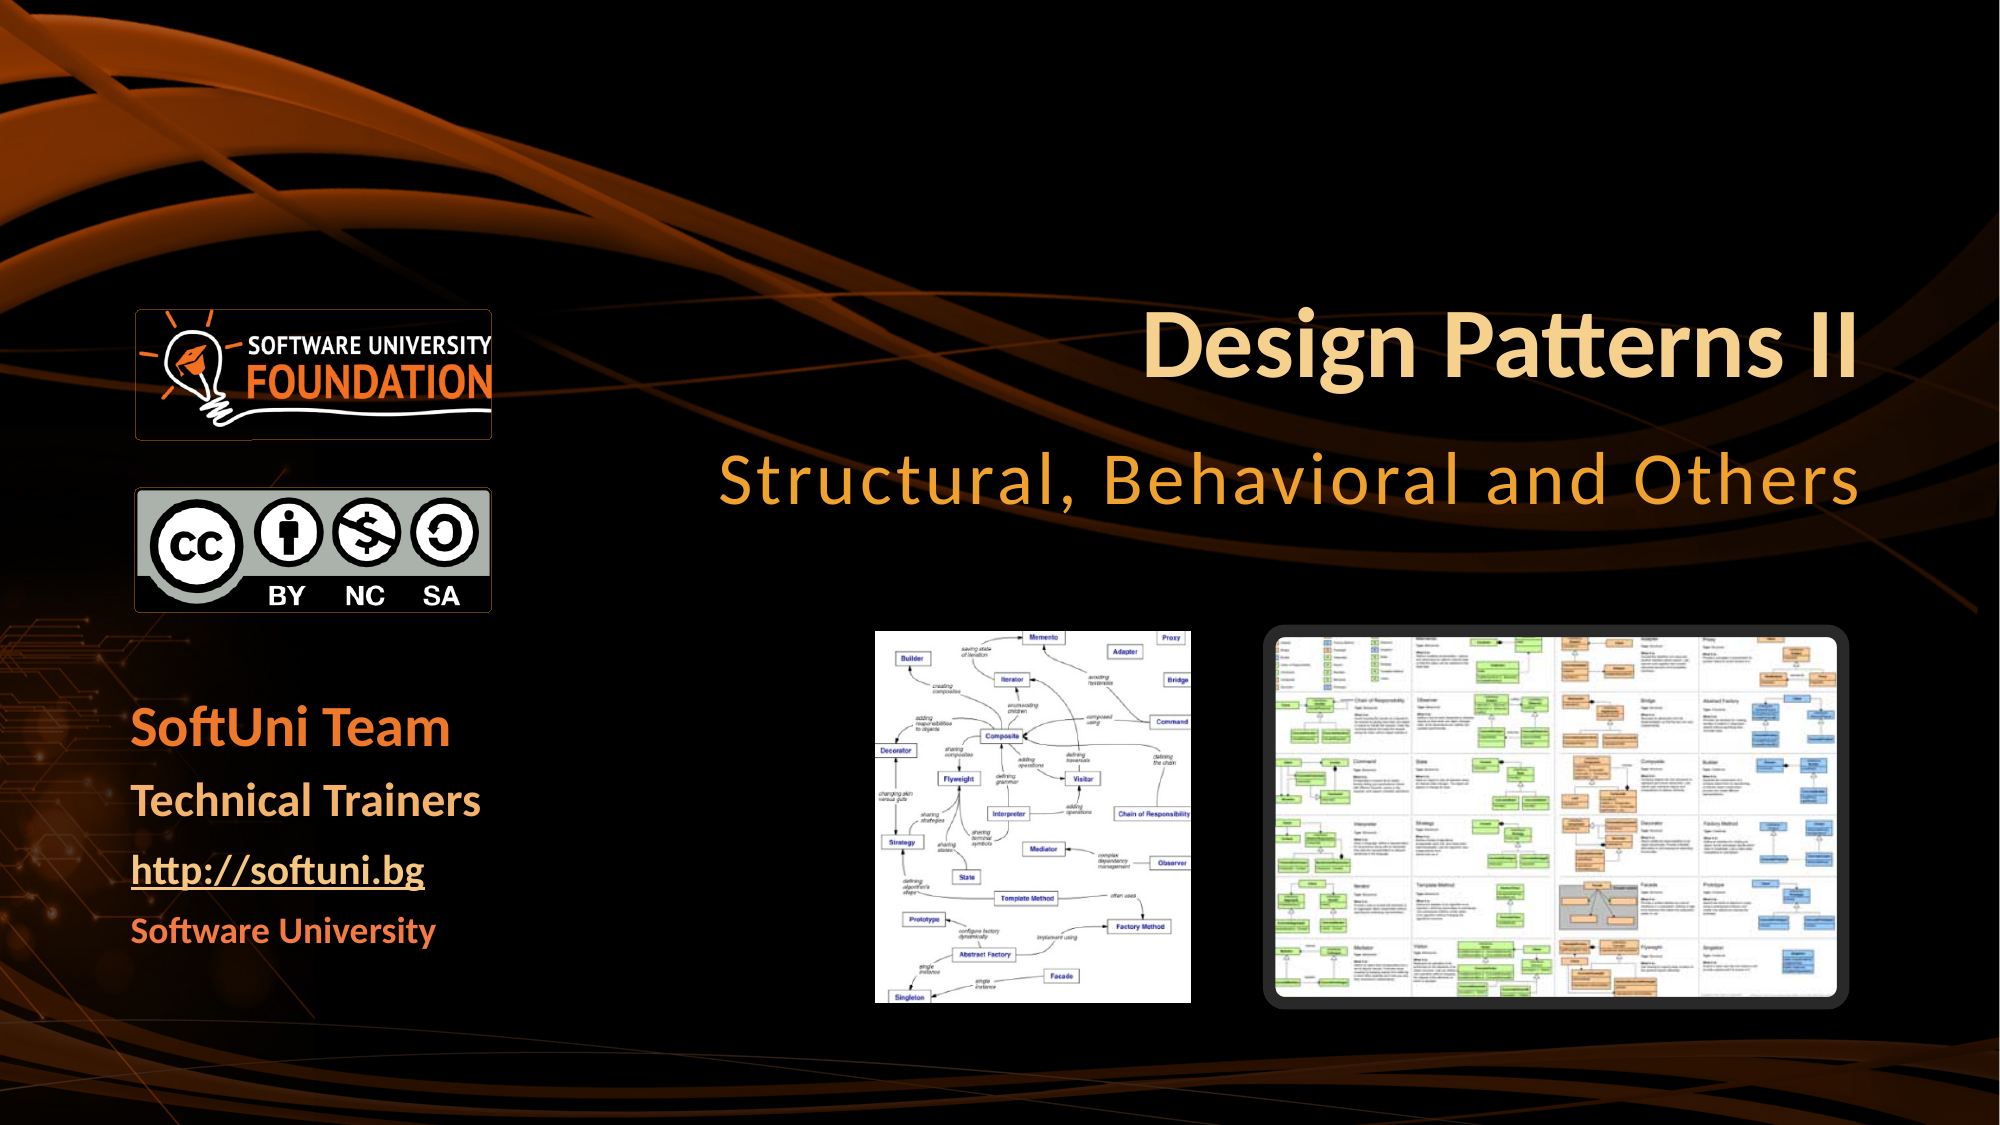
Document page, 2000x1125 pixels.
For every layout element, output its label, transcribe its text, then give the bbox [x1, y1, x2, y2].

title Design Patterns II [587, 224, 1863, 425]
list SoftUni Team [124, 677, 648, 764]
subtitle Structural, Behavioral and Others [562, 425, 1863, 551]
list Technical Trainers [124, 764, 648, 833]
picture [0, 0, 2000, 1125]
list Software University [124, 898, 648, 957]
list http://softuni.bg [124, 834, 651, 898]
